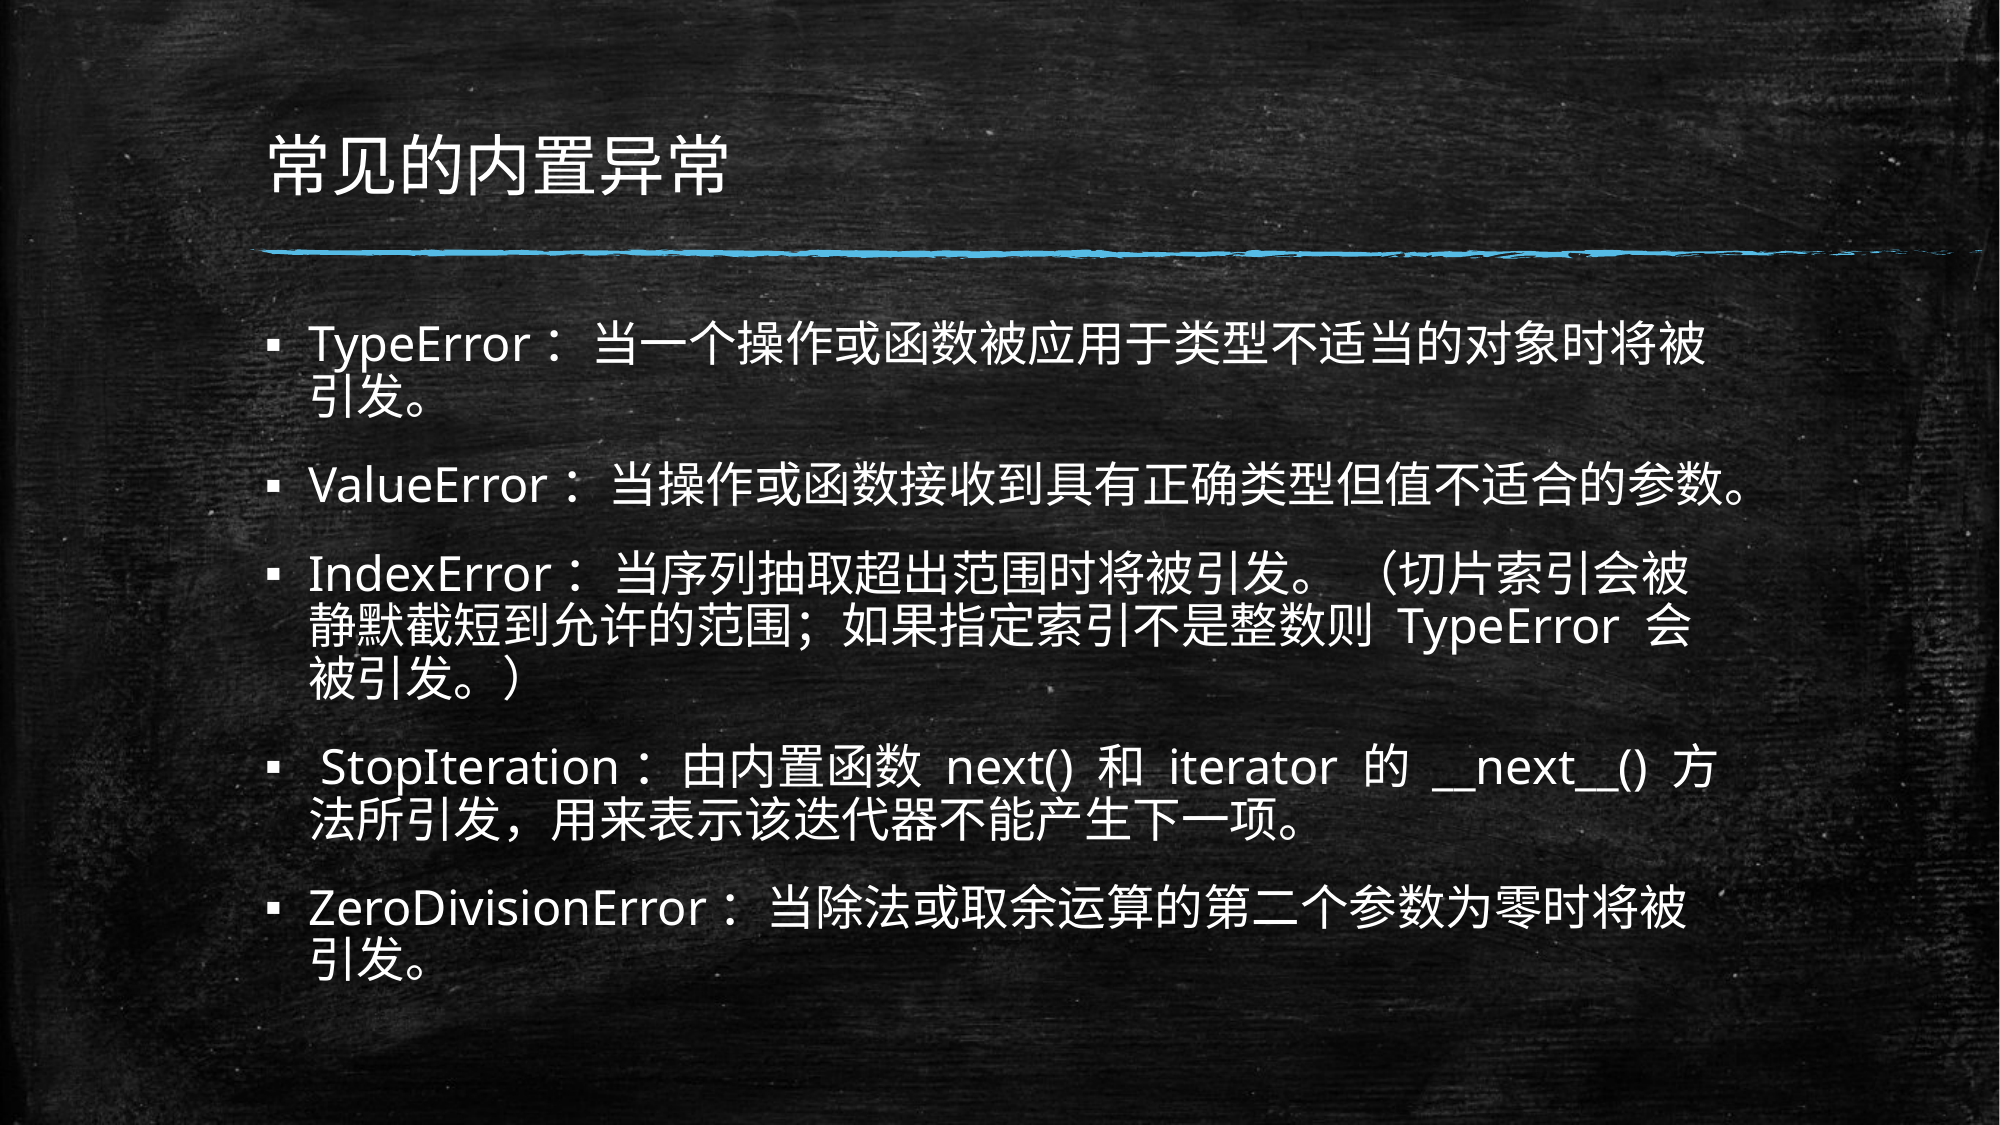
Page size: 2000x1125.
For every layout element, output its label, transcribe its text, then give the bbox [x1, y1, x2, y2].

list TypeError：当一个操作或函数被应用于类型不适当的对象时将被引发。 ValueError：当操作或函数接收到具有正确类型但值不适合的参数。 IndexError：当序列抽取超出范围时将被引发。 （切片索引会被静默截短到允许的范围；如果指定索引不是整数则 TypeError 会被引发。） StopIteration：由内置函数 next() 和 iterator 的 __next__() 方法所引发，用来表示该迭代器不能产生下一项。 ZeroDivisionError：当除法或取余运算的第二个参数为零时将被引发。 [249, 312, 1750, 1013]
title 常见的内置异常 [249, 45, 1750, 213]
